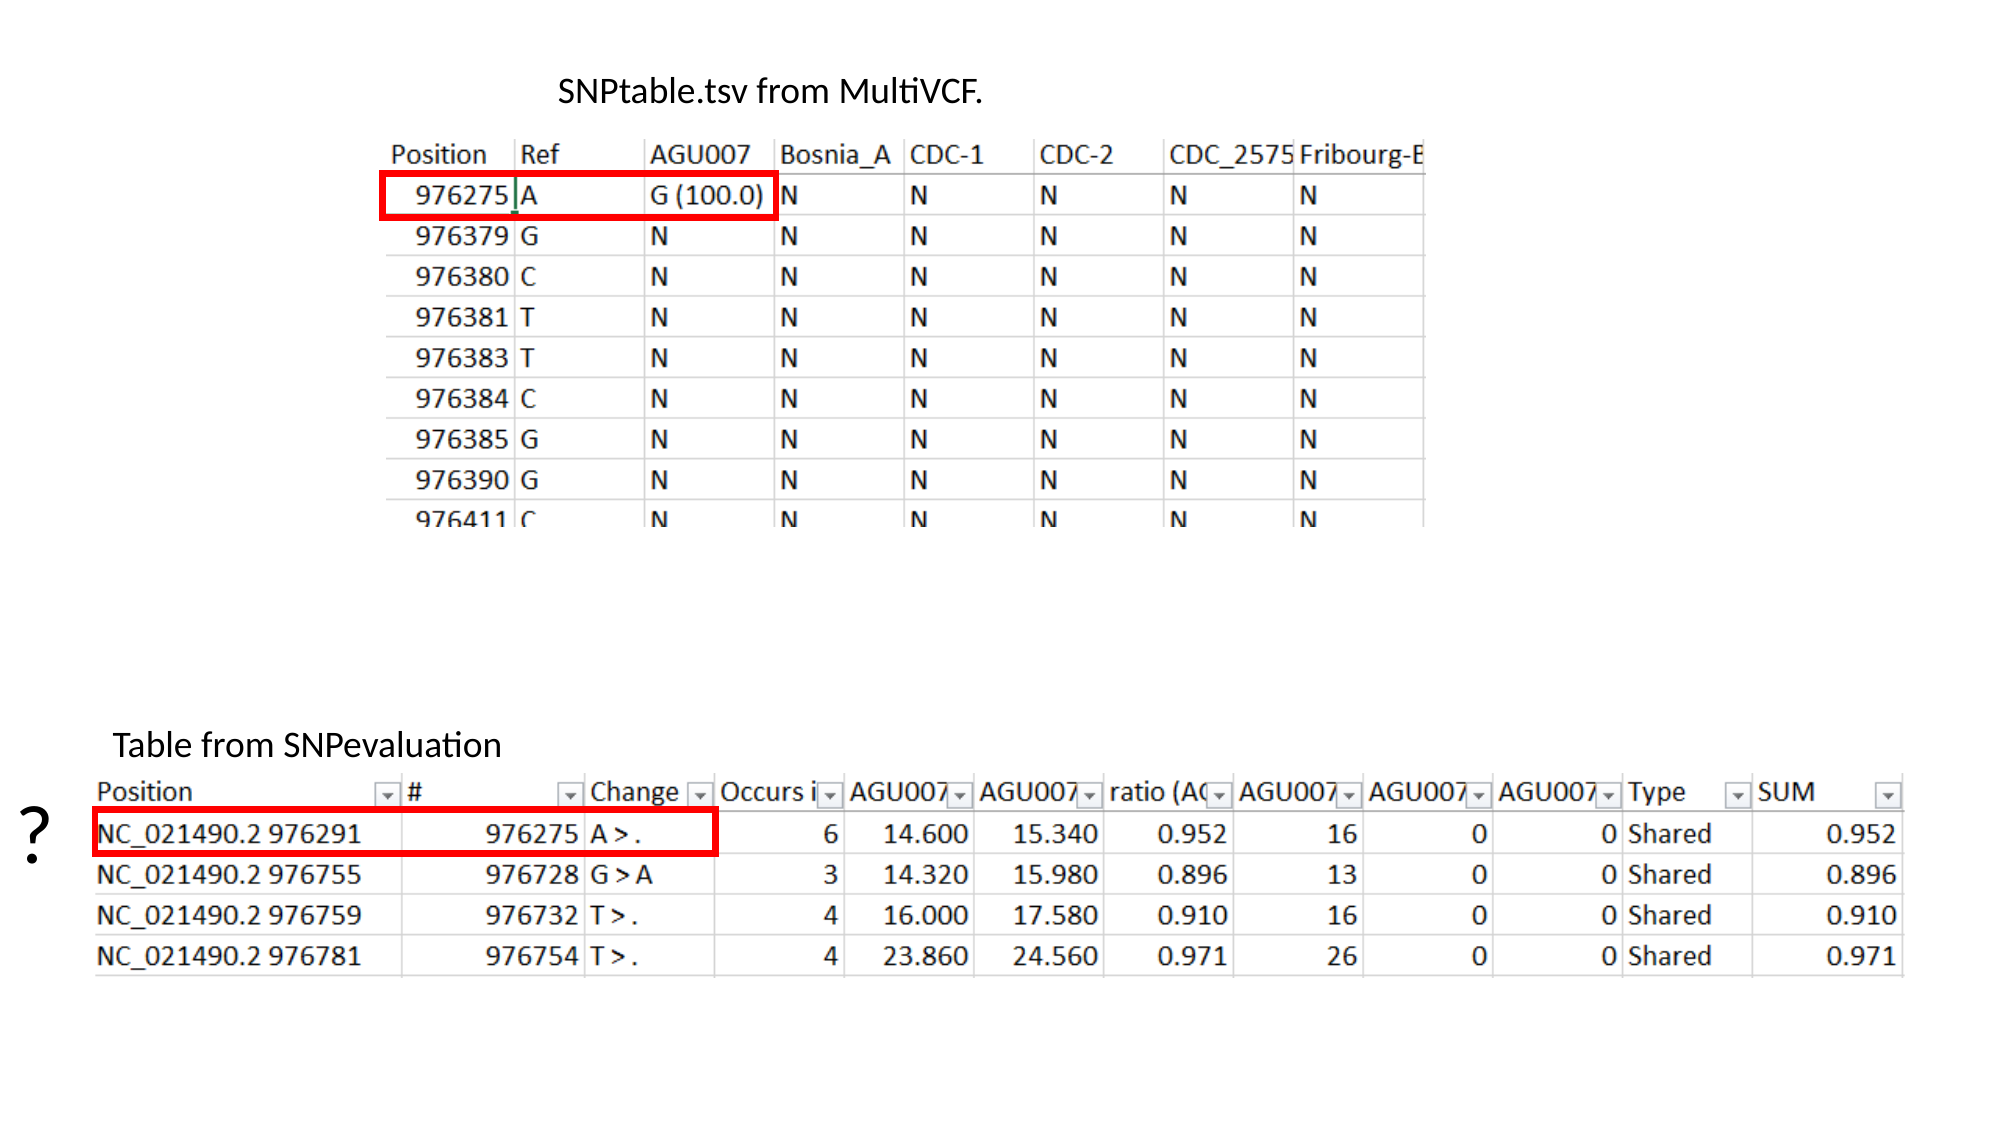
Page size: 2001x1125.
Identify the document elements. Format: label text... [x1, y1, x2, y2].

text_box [382, 138, 1426, 527]
picture [95, 773, 1905, 978]
text_box ? [0, 773, 69, 889]
text_box Table from SNPevaluation [97, 712, 518, 773]
text_box SNPtable.tsv from MultiVCF. [543, 58, 1008, 118]
